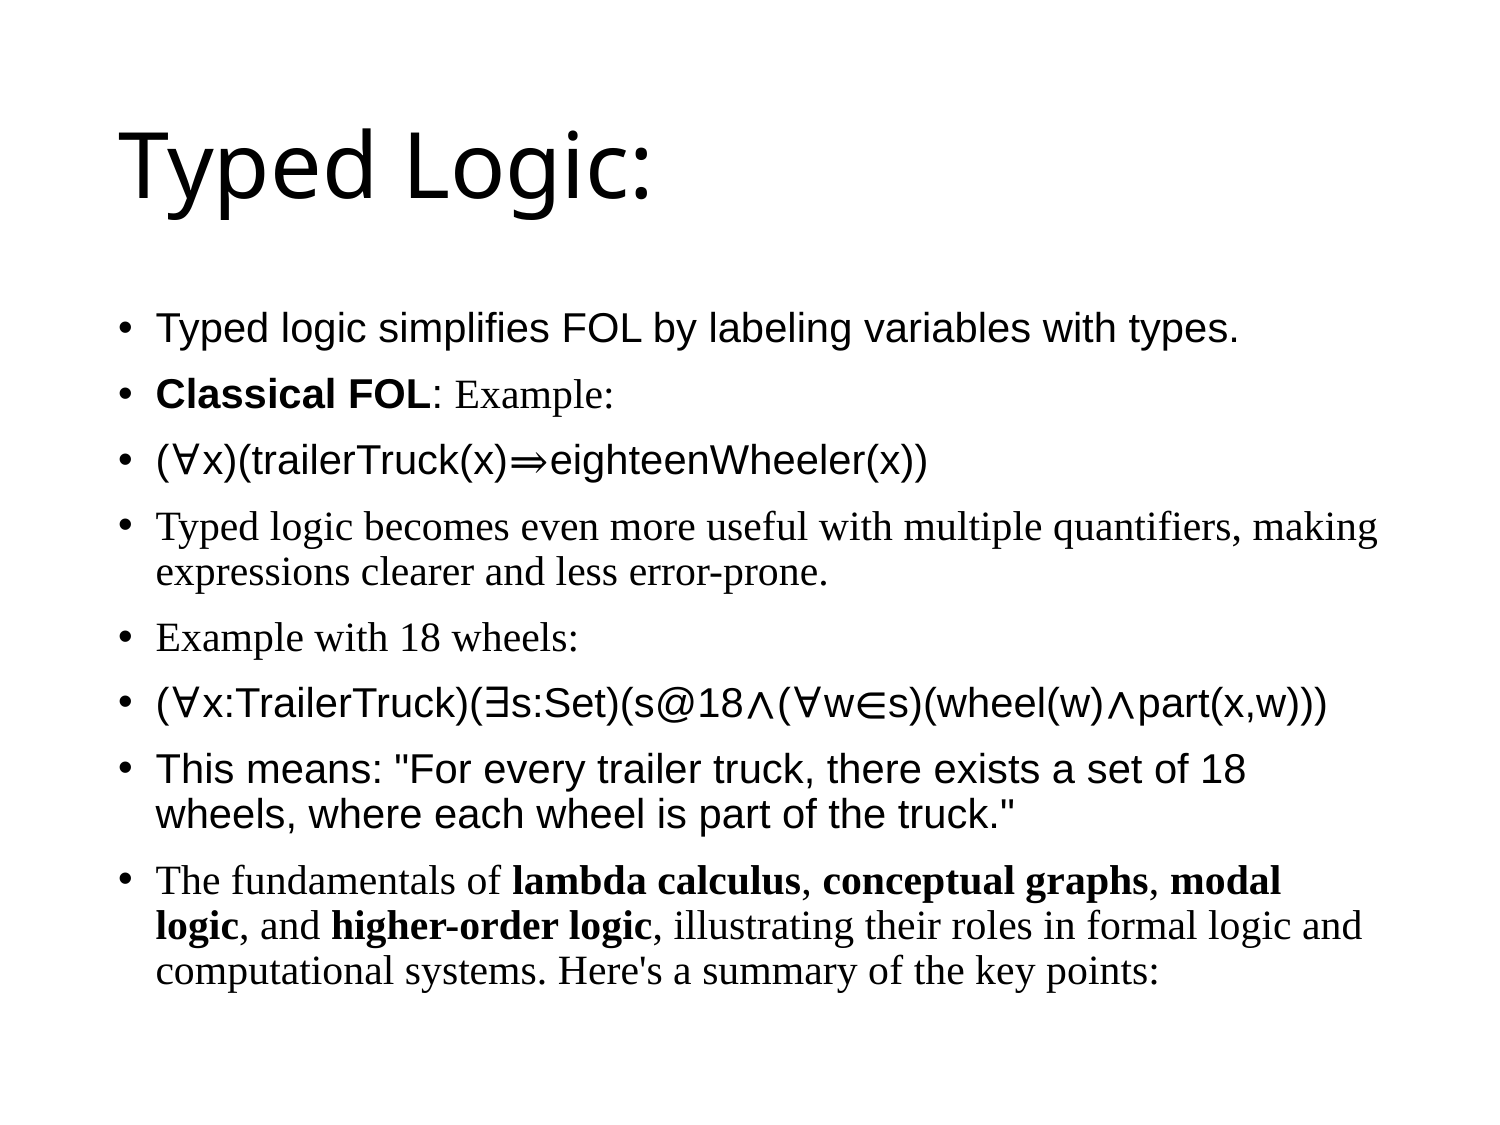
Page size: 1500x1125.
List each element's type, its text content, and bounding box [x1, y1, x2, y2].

title Typed Logic: [103, 59, 1397, 278]
list Typed logic simplifies FOL by labeling variables with types. Classical FOL: Example: (∀x)(trailerTruck(x)⇒eighteenWheeler(x)) Typed logic becomes even more useful with multiple quantifiers, making expressions clearer and less error-prone. Example with 18 wheels: (∀x:TrailerTruck)(∃s:Set)(s@18∧(∀w∈s)(wheel(w)∧part(x,w))) This means: "For every trailer truck, there exists a set of 18 wheels, where each wheel is part of the truck." The fundamentals of lambda calculus, conceptual graphs, modal logic, and higher-order logic, illustrating their roles in formal logic and computational systems. Here's a summary of the key points: [103, 299, 1397, 1014]
